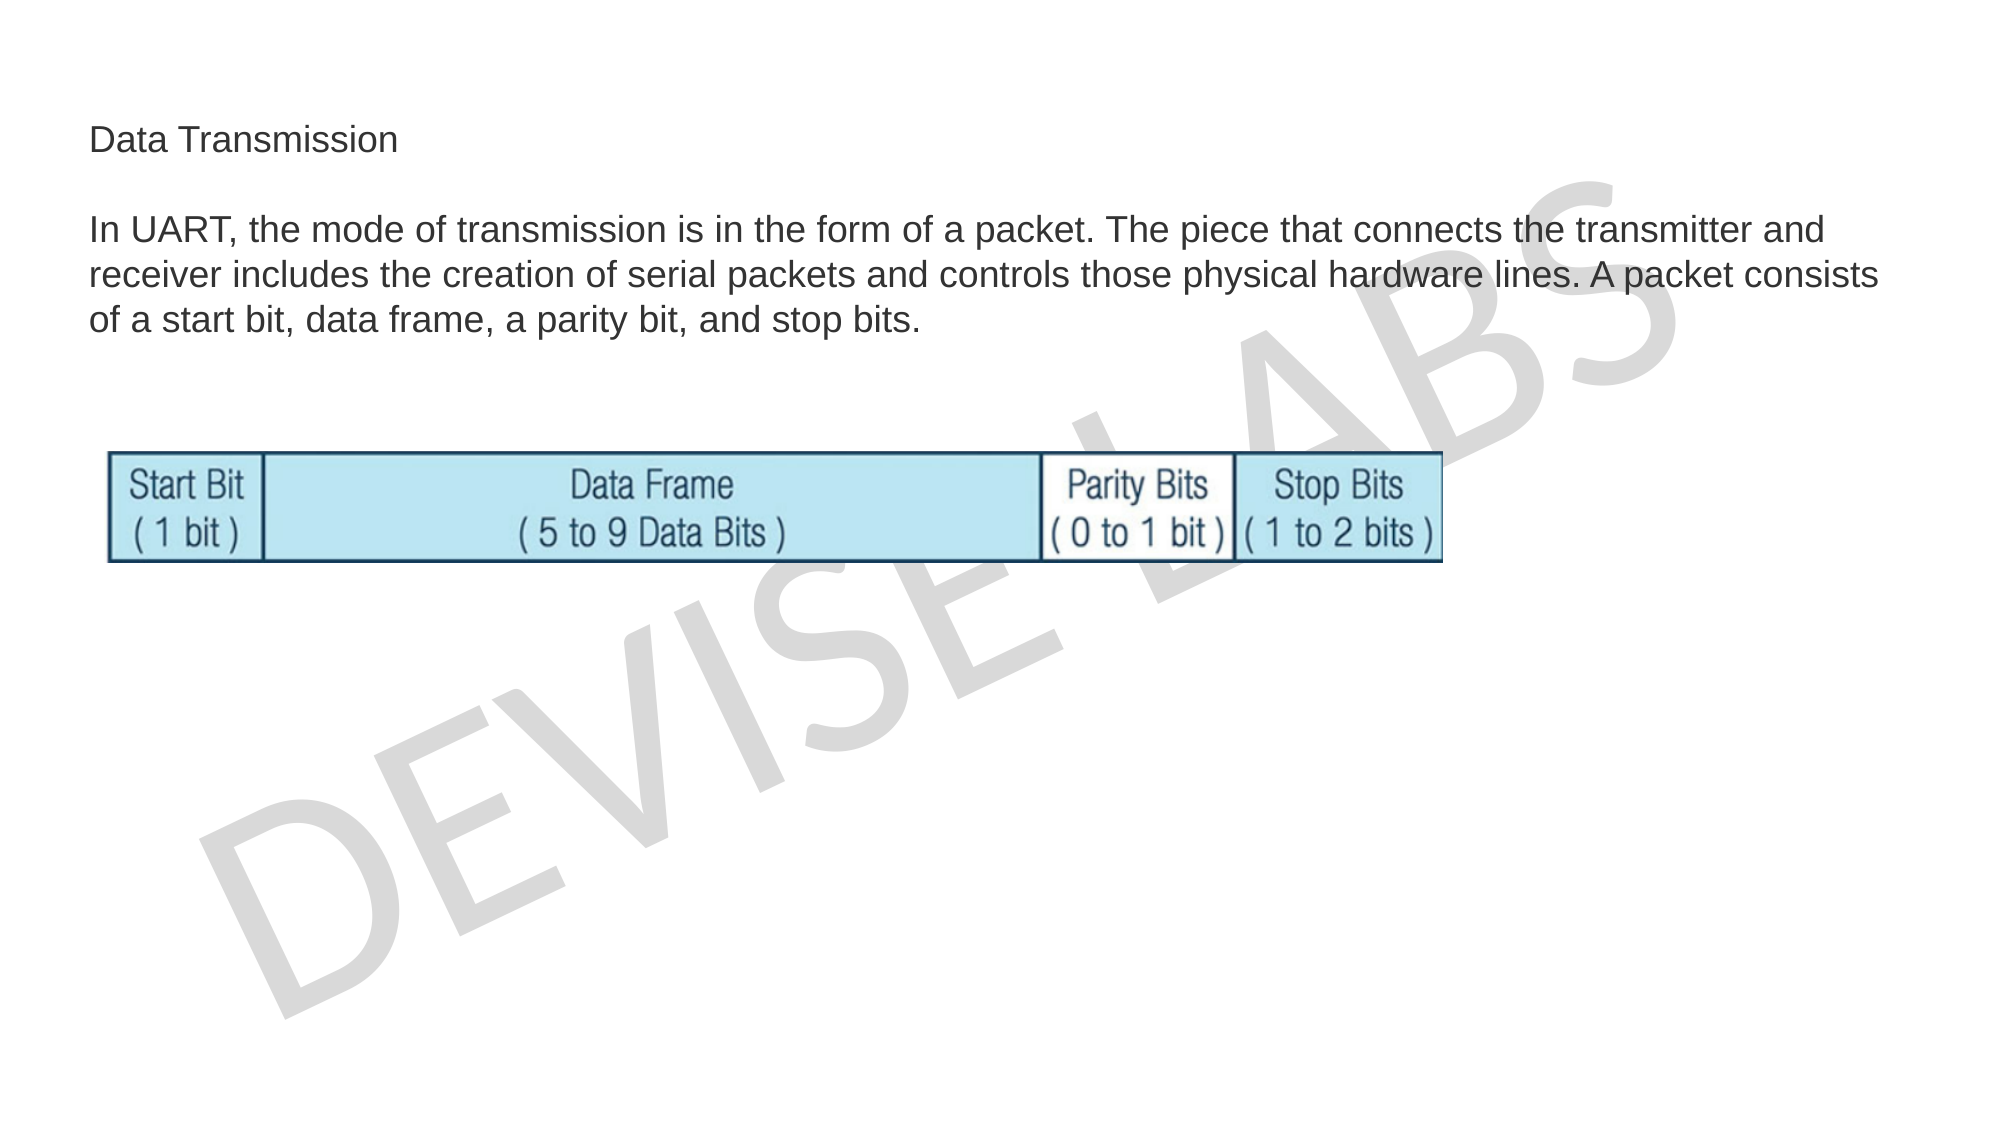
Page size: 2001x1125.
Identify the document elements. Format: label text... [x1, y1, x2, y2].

text_box Data Transmission In UART, the mode of transmission is in the form of a packet. The piece that connects the transmitter and receiver includes the creation of serial packets and controls those physical hardware lines. A packet consists of a start bit, data frame, a parity bit, and stop bits. [74, 107, 1926, 347]
picture [104, 451, 1443, 563]
